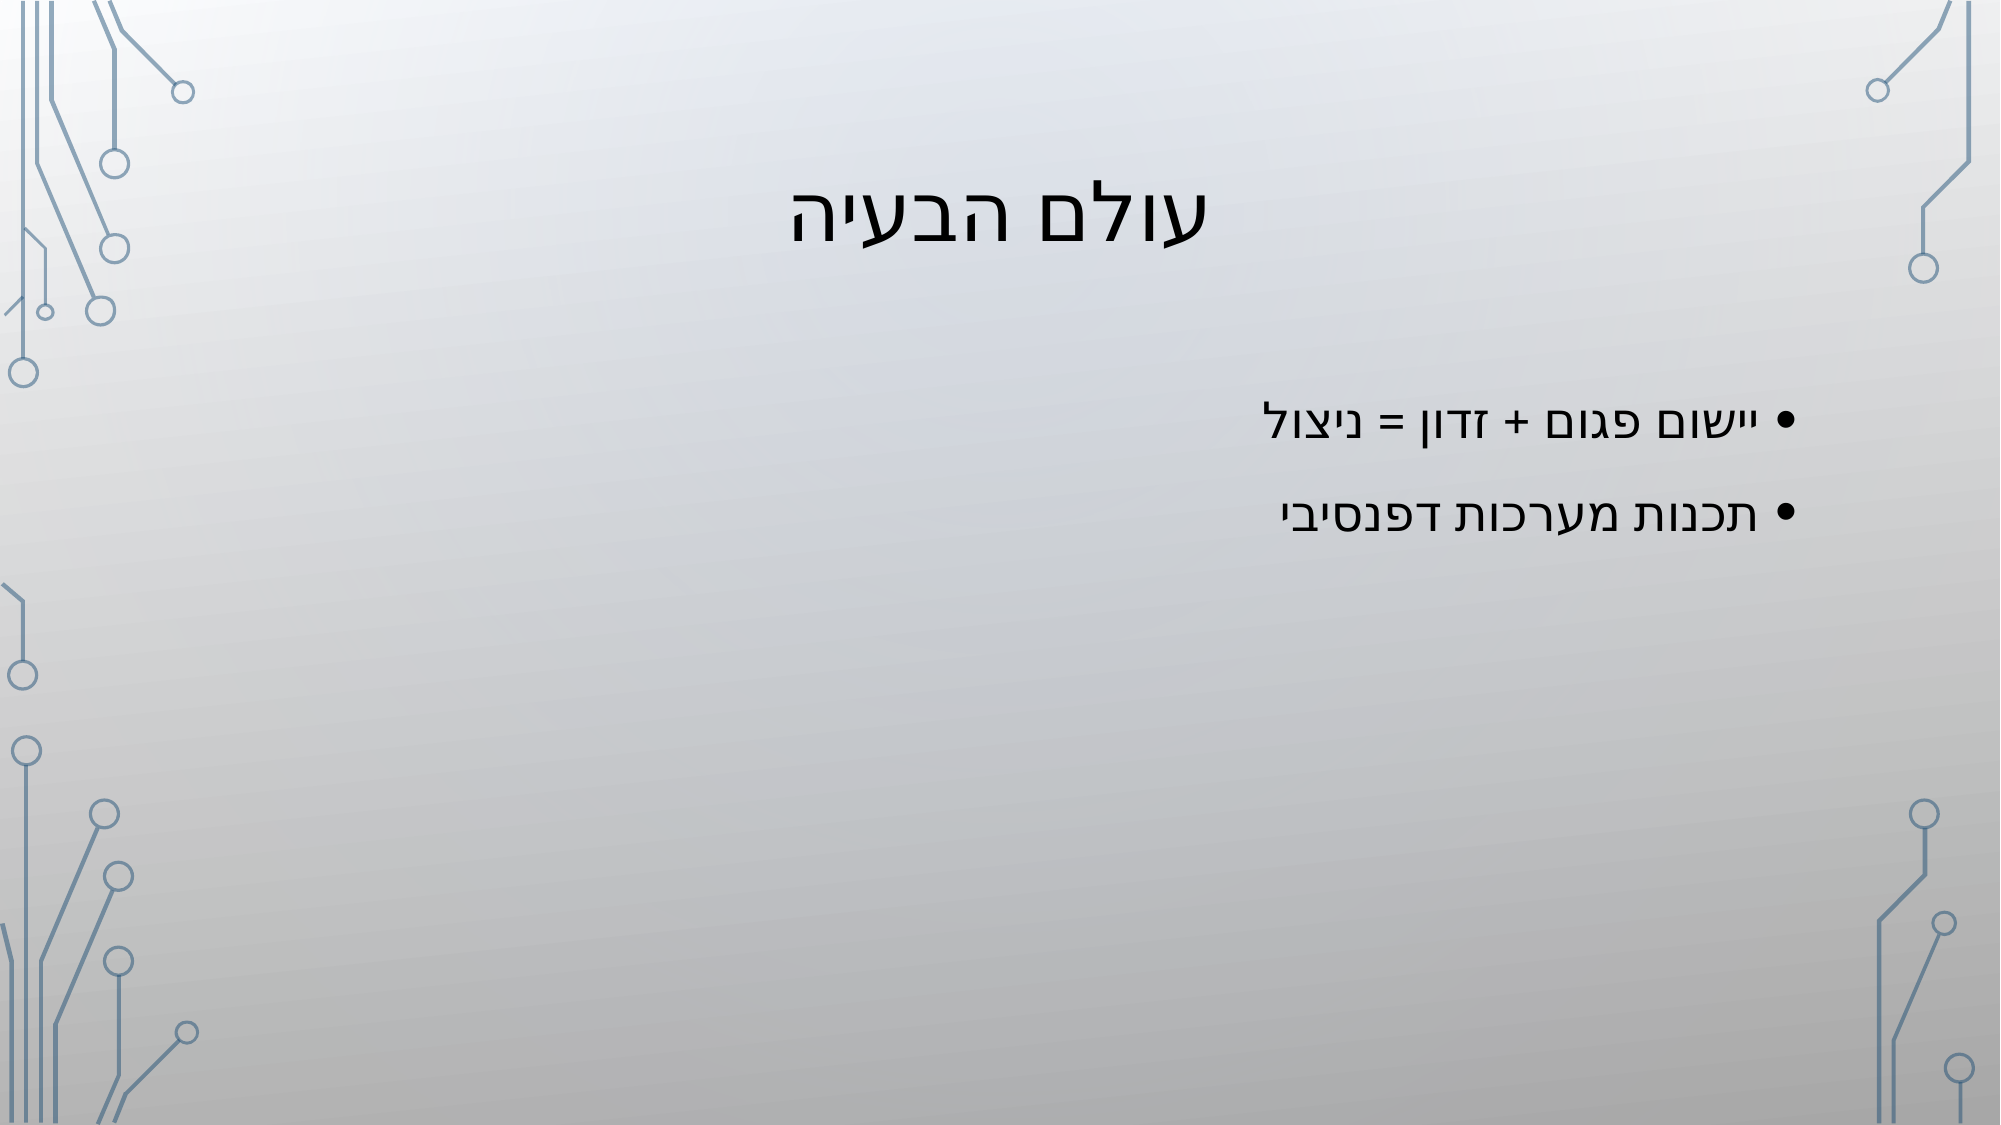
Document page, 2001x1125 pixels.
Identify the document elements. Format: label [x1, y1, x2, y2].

text_box [0, 0, 201, 1125]
text_box [1863, 0, 1976, 1124]
picture [201, 0, 2000, 1125]
